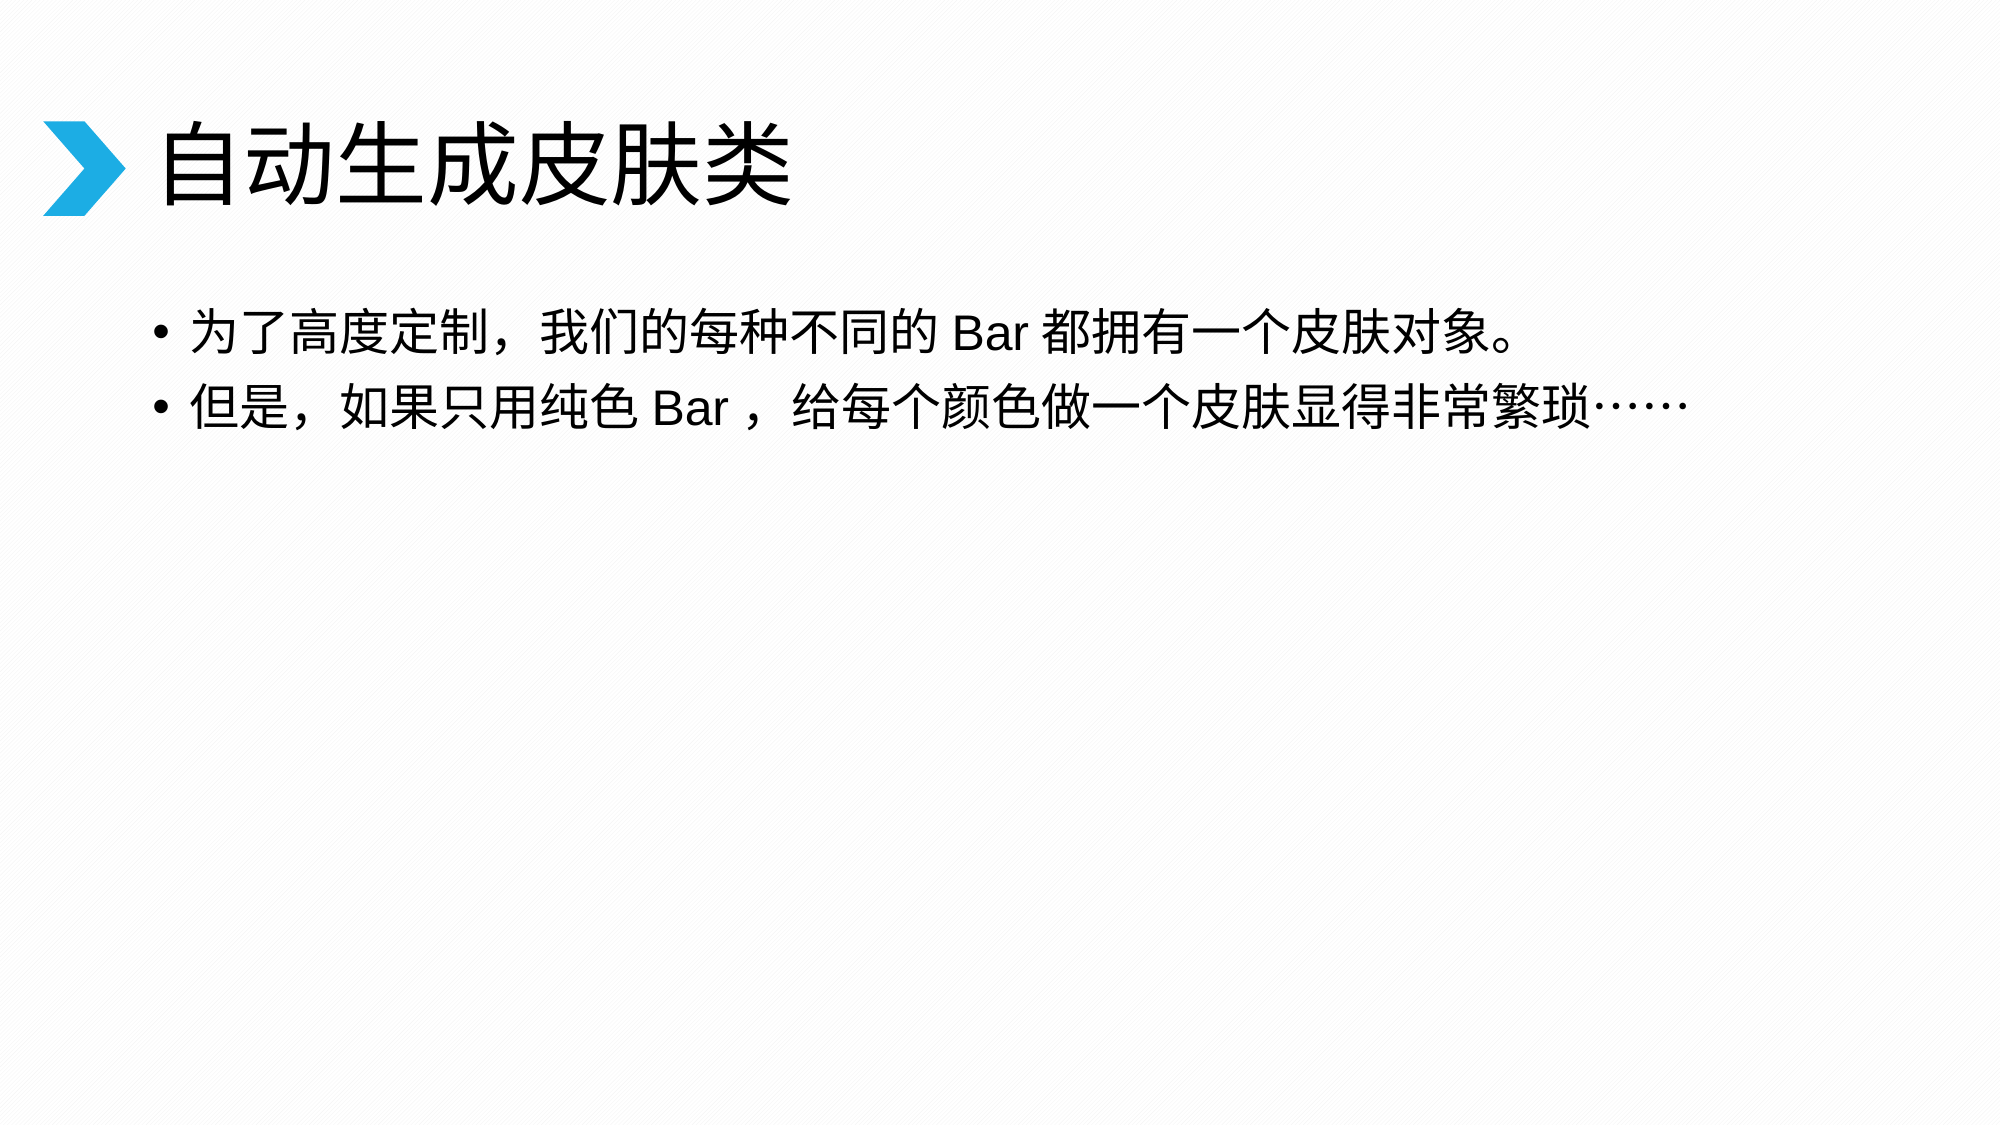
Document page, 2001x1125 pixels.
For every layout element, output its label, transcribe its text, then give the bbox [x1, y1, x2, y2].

list 为了高度定制，我们的每种不同的Bar都拥有一个皮肤对象。 但是，如果只用纯色Bar，给每个颜色做一个皮肤显得非常繁琐…… [137, 299, 1863, 1014]
title 自动生成皮肤类 [137, 59, 1863, 278]
